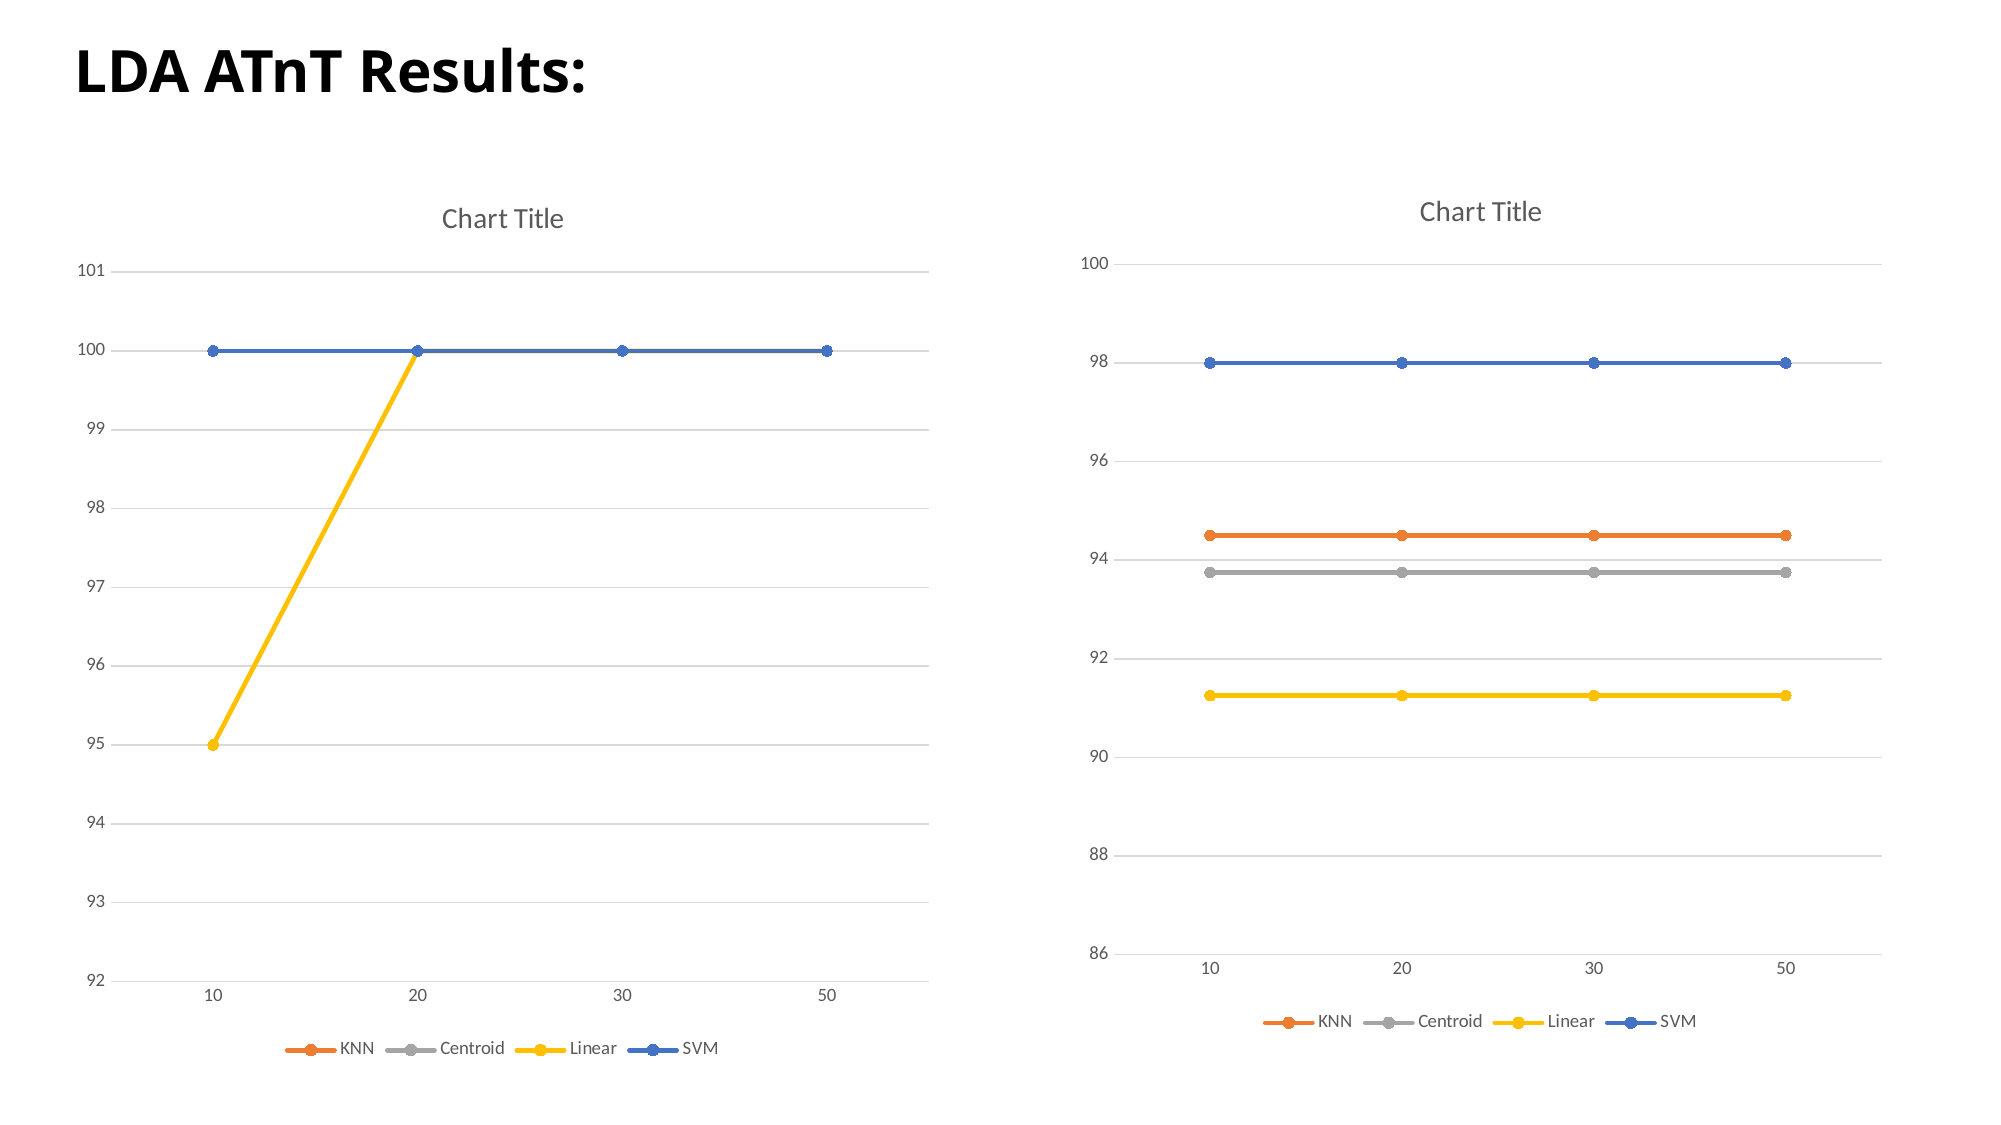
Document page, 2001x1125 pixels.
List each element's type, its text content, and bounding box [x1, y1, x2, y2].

chart [59, 171, 947, 1066]
chart [1063, 165, 1899, 1039]
title LDA ATnT Results: [59, 19, 1785, 128]
